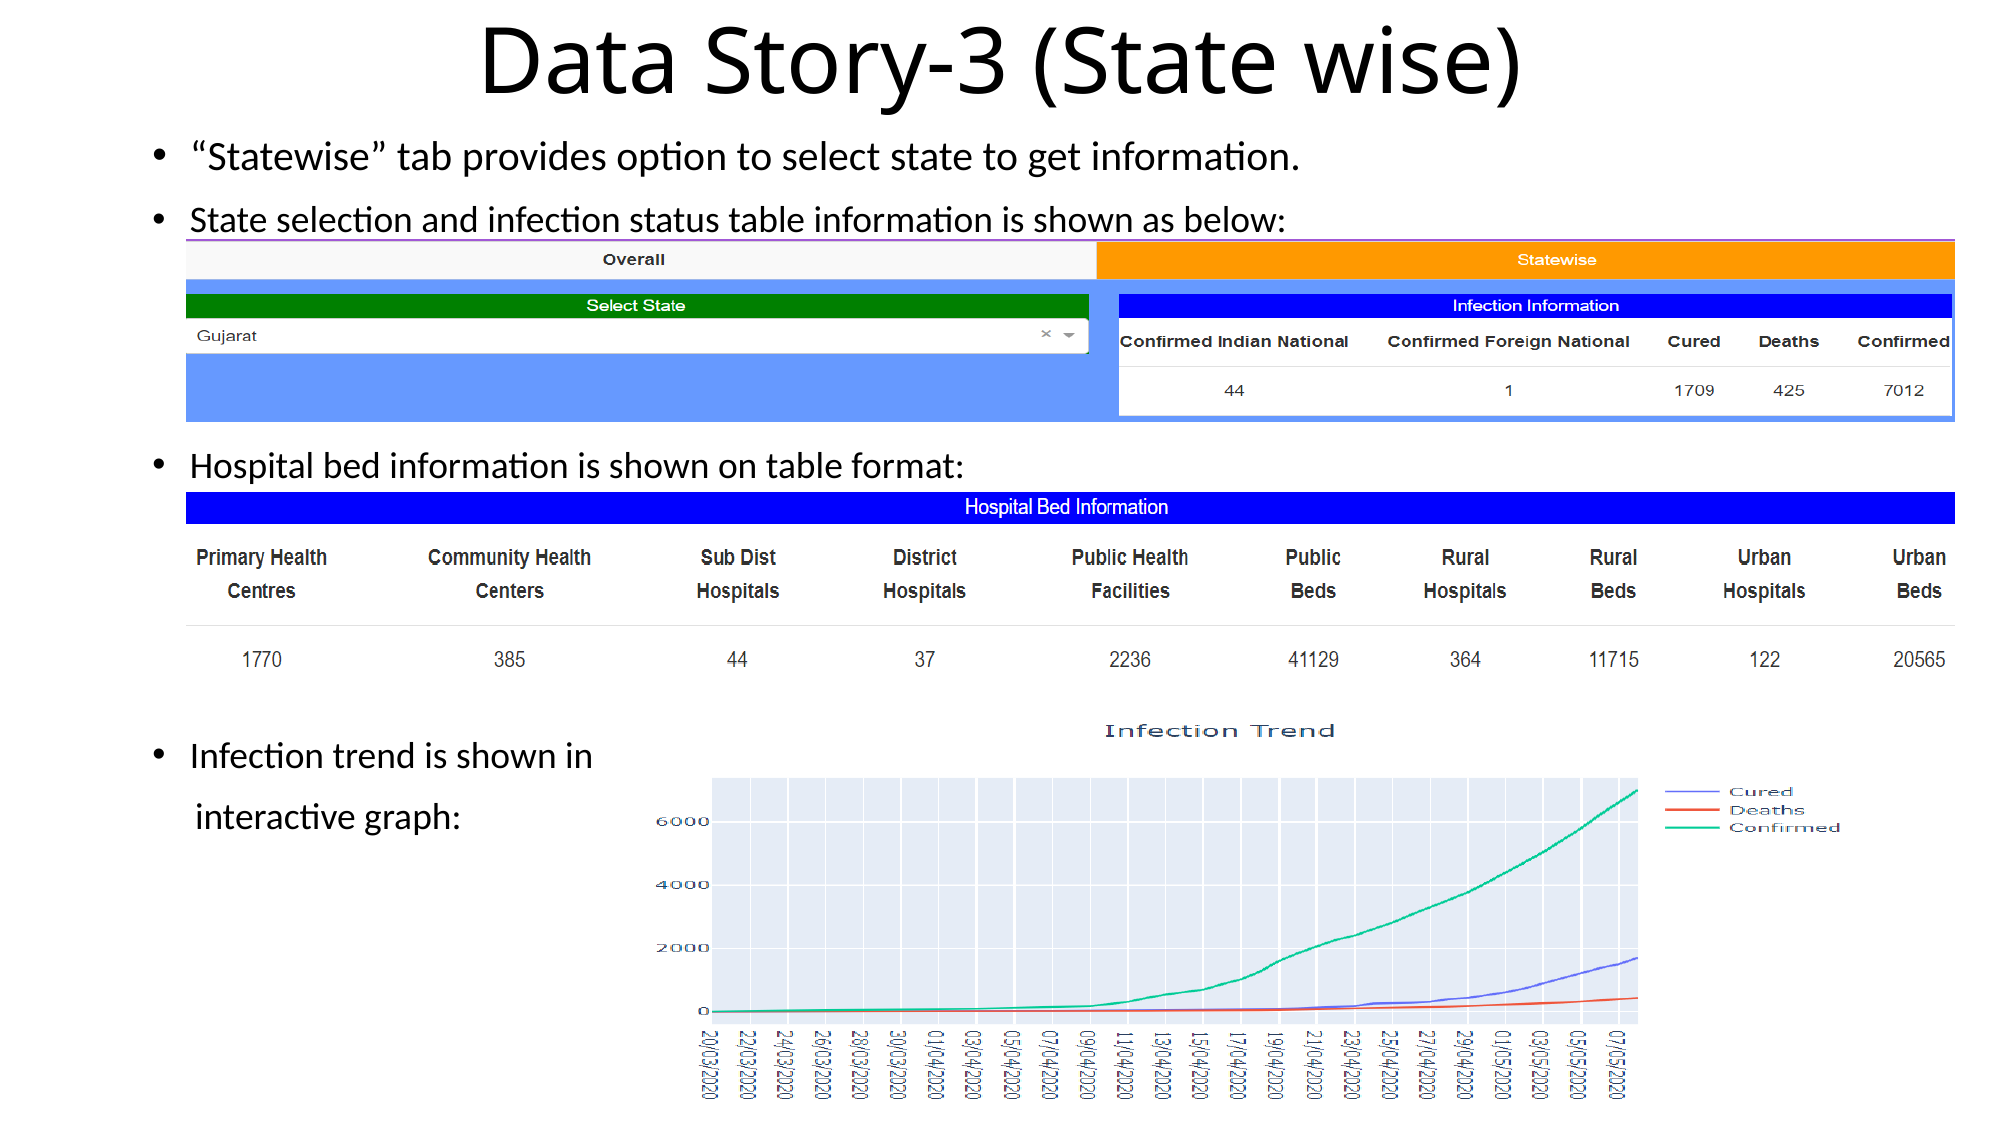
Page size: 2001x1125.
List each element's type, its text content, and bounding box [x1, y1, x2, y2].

title Data Story-3 (State wise) [137, 0, 1863, 127]
picture [186, 492, 1955, 691]
list “Statewise” tab provides option to select state to get information. State selection and infection status table information is shown as below: Hospital bed information is shown on table format: Infection trend is shown in interactive graph: [137, 127, 1968, 1107]
picture [186, 239, 1955, 422]
picture [636, 722, 1848, 1107]
